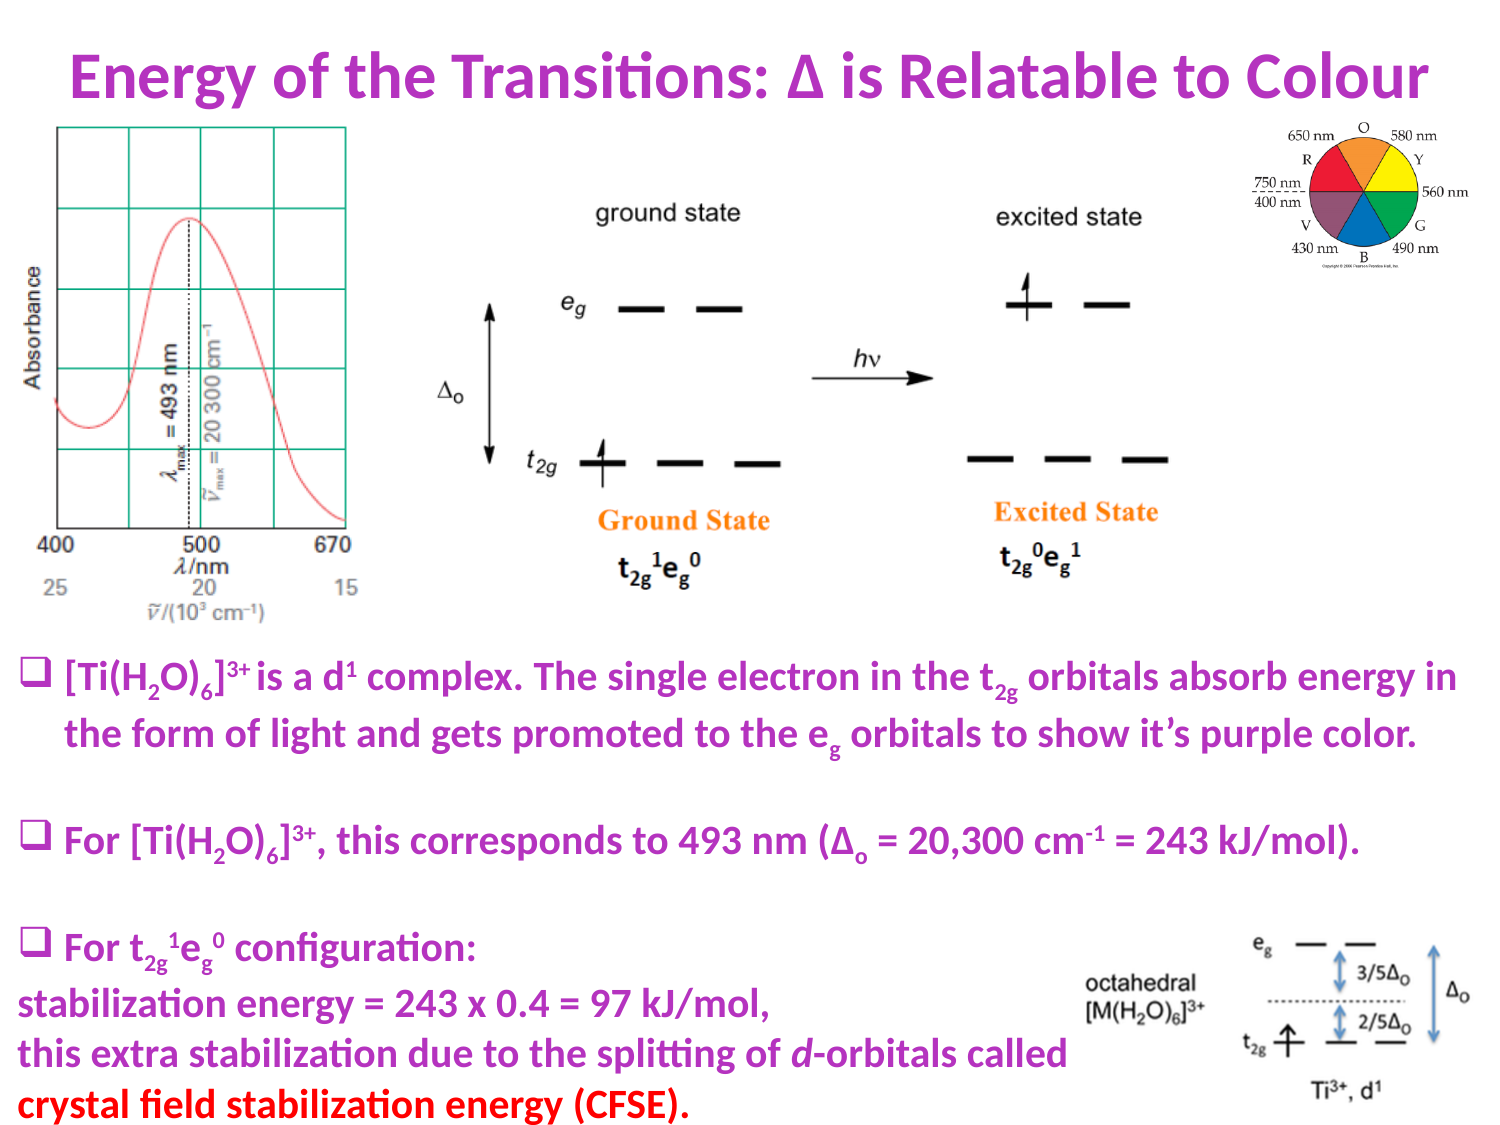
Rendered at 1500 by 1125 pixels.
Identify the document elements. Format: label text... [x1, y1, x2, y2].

picture [22, 115, 376, 625]
picture [1249, 120, 1470, 269]
text_box [Ti(H2O)6]3+ is a d1 complex. The single electron in the t2g orbitals absorb energy in the form of light and gets promoted to the eg orbitals to show it’s purple color. For [Ti(H2O)6]3+, this corresponds to 493 nm (Δo = 20,300 cm-1 = 243 kJ/mol). For t2g1eg0 configuration: stabilization energy = 243 x 0.4 = 97 kJ/mol, this extra stabilization due to the splitting of d-orbitals called crystal field stabilization energy (CFSE). [2, 611, 1490, 1125]
text_box Energy of the Transitions: Δ is Relatable to Colour [54, 24, 1446, 120]
picture [428, 191, 1175, 587]
picture [1076, 920, 1491, 1109]
picture [591, 502, 779, 601]
